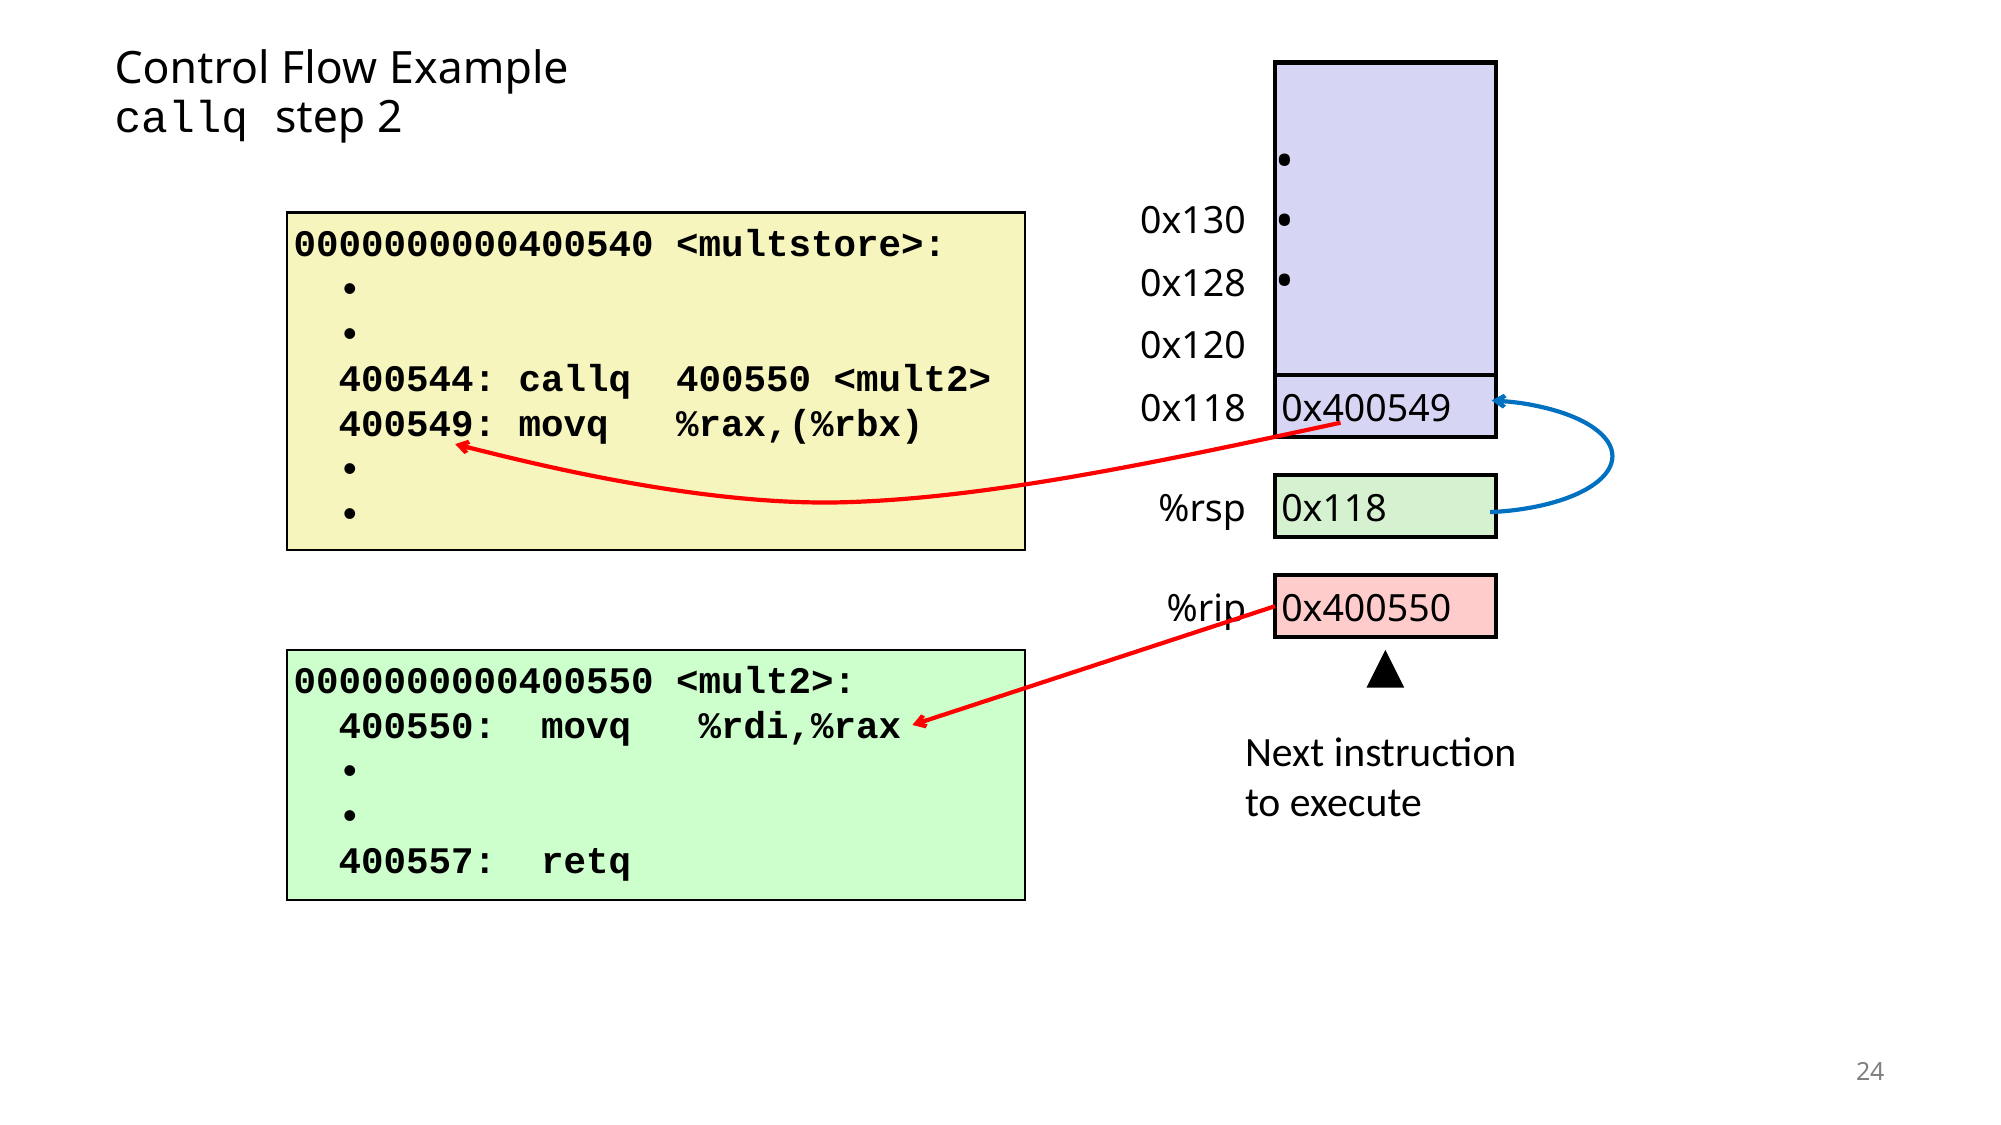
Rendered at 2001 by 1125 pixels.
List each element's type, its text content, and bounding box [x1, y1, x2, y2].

text_box [1253, 422, 1341, 442]
text_box • • • [1275, 150, 1496, 375]
title Control Flow Example callq step 2 [99, 37, 1900, 150]
text_box 0000000000400540 <multstore>: • • 400544: callq 400550 <mult2> 400549: movq %rax,(%rbx) • • [287, 212, 1025, 550]
text_box 0x118 [1275, 474, 1496, 538]
text_box 0x400549 [1275, 375, 1496, 438]
text_box 0000000000400550 <mult2>: 400550: movq %rdi,%rax • • 400557: retq [287, 650, 1025, 900]
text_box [1124, 187, 1253, 606]
slide_number 24 [1749, 1042, 1900, 1103]
text_box [455, 427, 1124, 503]
text_box Next instruction to execute [1230, 716, 1541, 832]
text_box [912, 606, 1275, 725]
text_box 0x400550 [1275, 574, 1496, 638]
text_box [1474, 394, 1613, 513]
